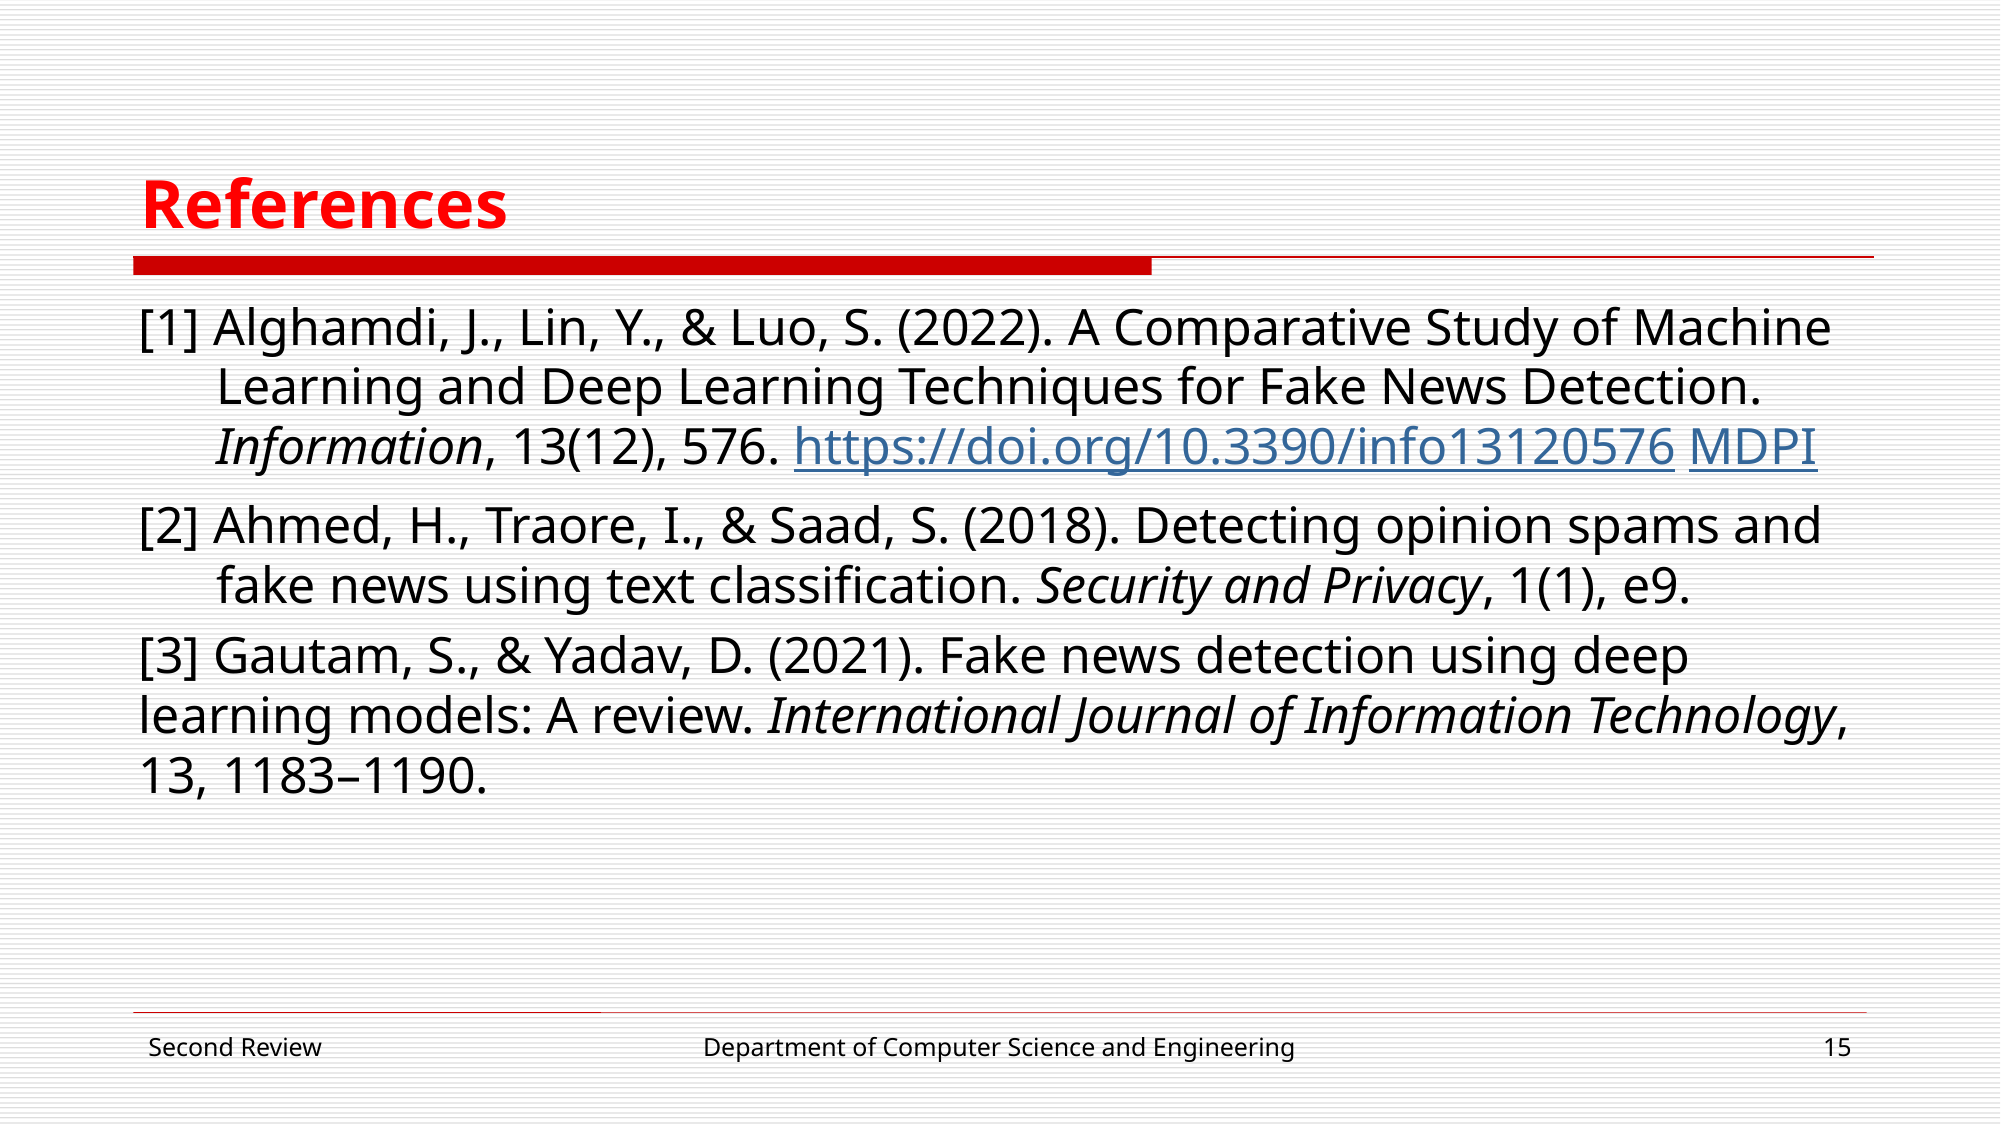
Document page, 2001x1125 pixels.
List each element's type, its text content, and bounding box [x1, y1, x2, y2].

list [1] Alghamdi, J., Lin, Y., & Luo, S. (2022). A Comparative Study of Machine Learning and Deep Learning Techniques for Fake News Detection. Information, 13(12), 576. https://doi.org/10.3390/info13120576 MDPI [2] Ahmed, H., Traore, I., & Saad, S. (2018). Detecting opinion spams and fake news using text classification. Security and Privacy, 1(1), e9. [3] Gautam, S., & Yadav, D. (2021). Fake news detection using deep learning models: A review. International Journal of Information Technology, 13, 1183–1190. [123, 287, 1874, 988]
slide_number 15 [1433, 1024, 1867, 1103]
title References [125, 50, 1876, 250]
picture [0, 0, 2001, 1125]
footer Department of Computer Science and Engineering [683, 1024, 1317, 1103]
slide_number Second Review [133, 1024, 567, 1103]
